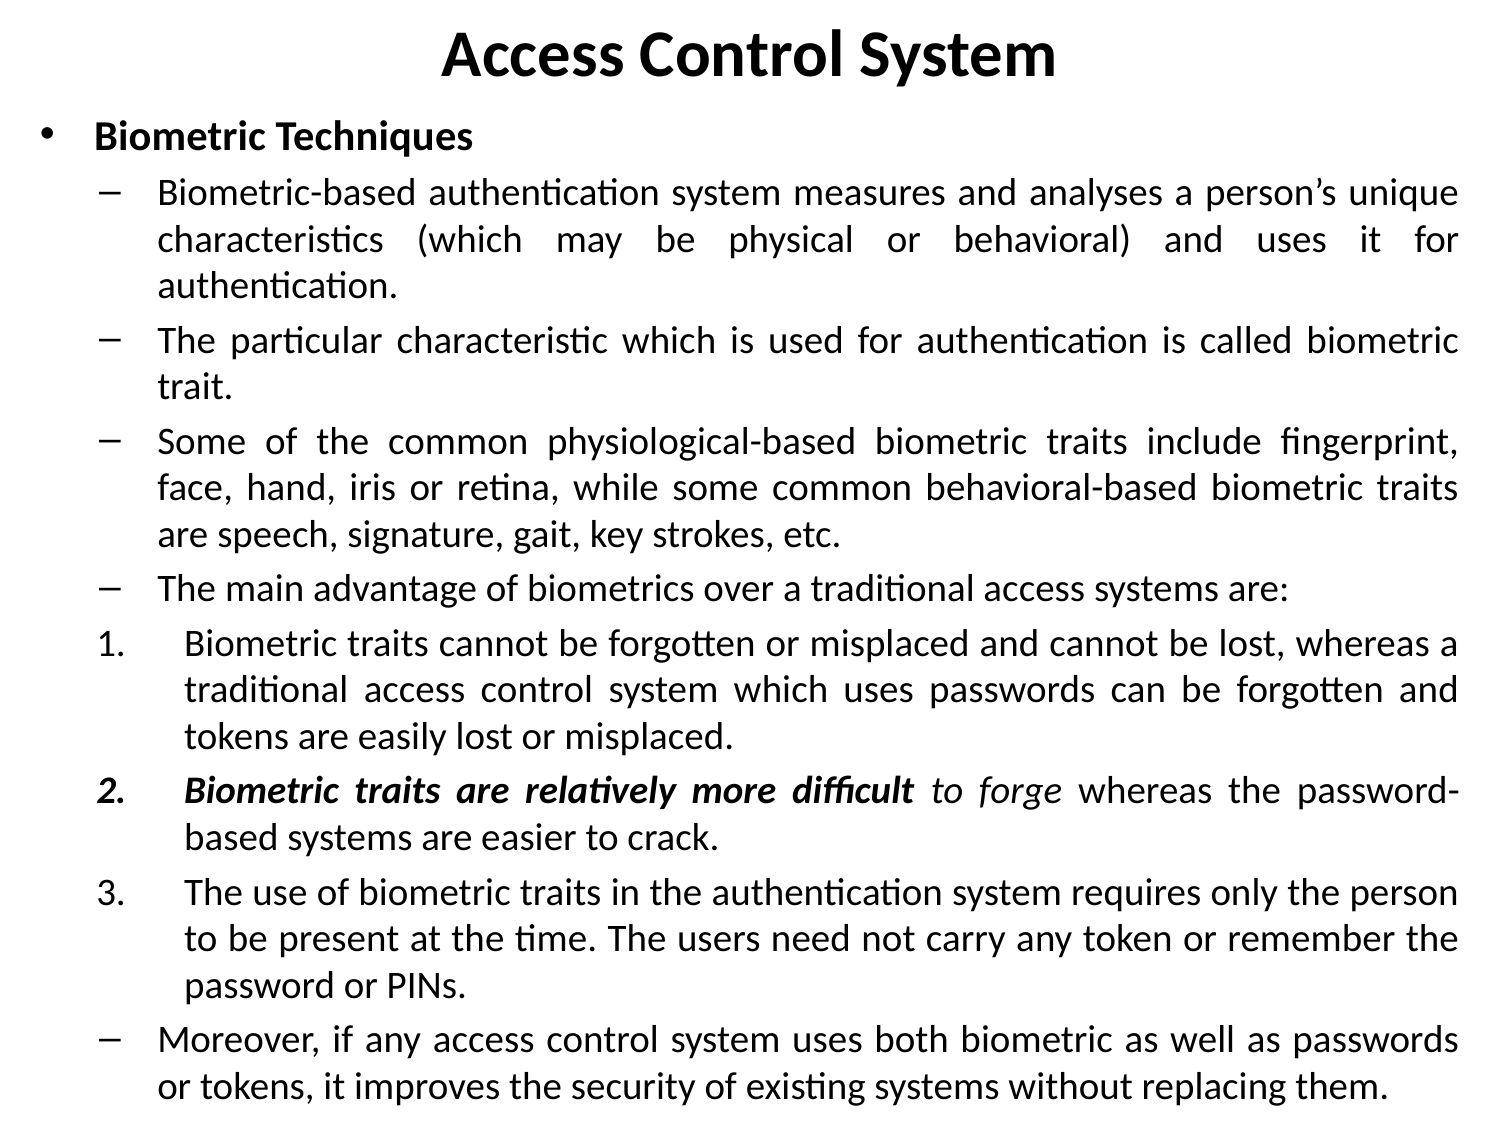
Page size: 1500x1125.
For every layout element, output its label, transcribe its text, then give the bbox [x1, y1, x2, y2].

list Biometric Techniques Biometric-based authentication system measures and analyses a person’s unique characteristics (which may be physical or behavioral) and uses it for authentication. The particular characteristic which is used for authentication is called biometric trait. Some of the common physiological-based biometric traits include fingerprint, face, hand, iris or retina, while some common behavioral-based biometric traits are speech, signature, gait, key strokes, etc. The main advantage of biometrics over a traditional access systems are: Biometric traits cannot be forgotten or misplaced and cannot be lost, whereas a traditional access control system which uses passwords can be forgotten and tokens are easily lost or misplaced. Biometric traits are relatively more difficult to forge whereas the password-based systems are easier to crack. The use of biometric traits in the authentication system requires only the person to be present at the time. The users need not carry any token or remember the password or PINs. Moreover, if any access control system uses both biometric as well as passwords or tokens, it improves the security of existing systems without replacing them. [24, 99, 1475, 1125]
title Access Control System [75, 0, 1425, 99]
